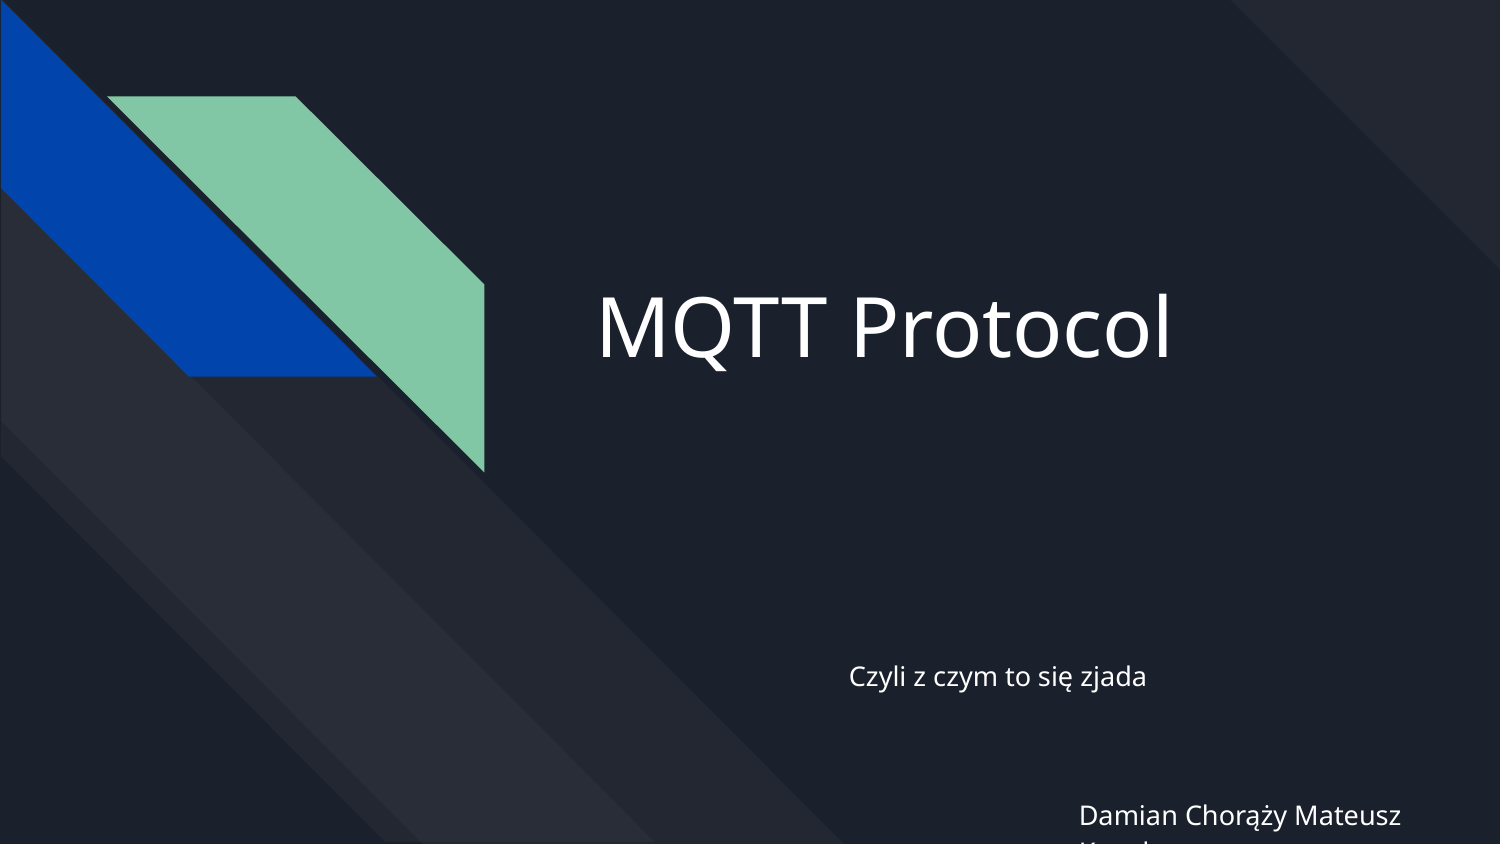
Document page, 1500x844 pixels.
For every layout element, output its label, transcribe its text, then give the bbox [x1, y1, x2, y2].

subtitle Czyli z czym to się zjada [833, 643, 1404, 727]
title MQTT Protocol [580, 258, 1404, 518]
text_box Damian Chorąży Mateusz Kapała [1063, 778, 1500, 836]
